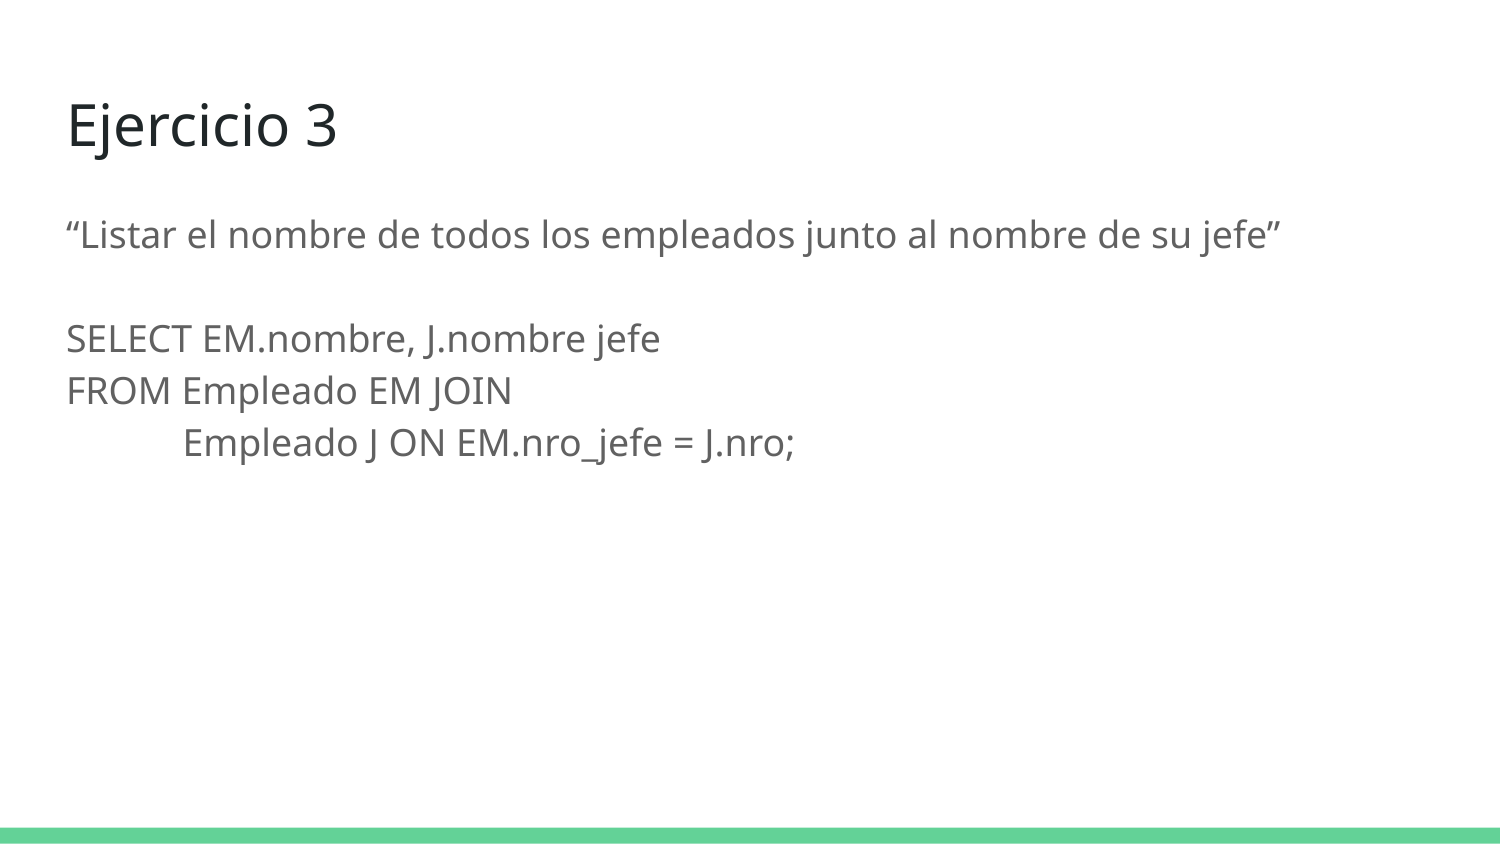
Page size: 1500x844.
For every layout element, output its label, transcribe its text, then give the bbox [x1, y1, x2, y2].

list SELECT EM.nombre, J.nombre jefe FROM Empleado EM JOIN Empleado J ON EM.nro_jefe = J.nro; [51, 293, 1216, 469]
list “Listar el nombre de todos los empleados junto al nombre de su jefe” [51, 189, 1449, 272]
title Ejercicio 3 [51, 72, 1449, 167]
